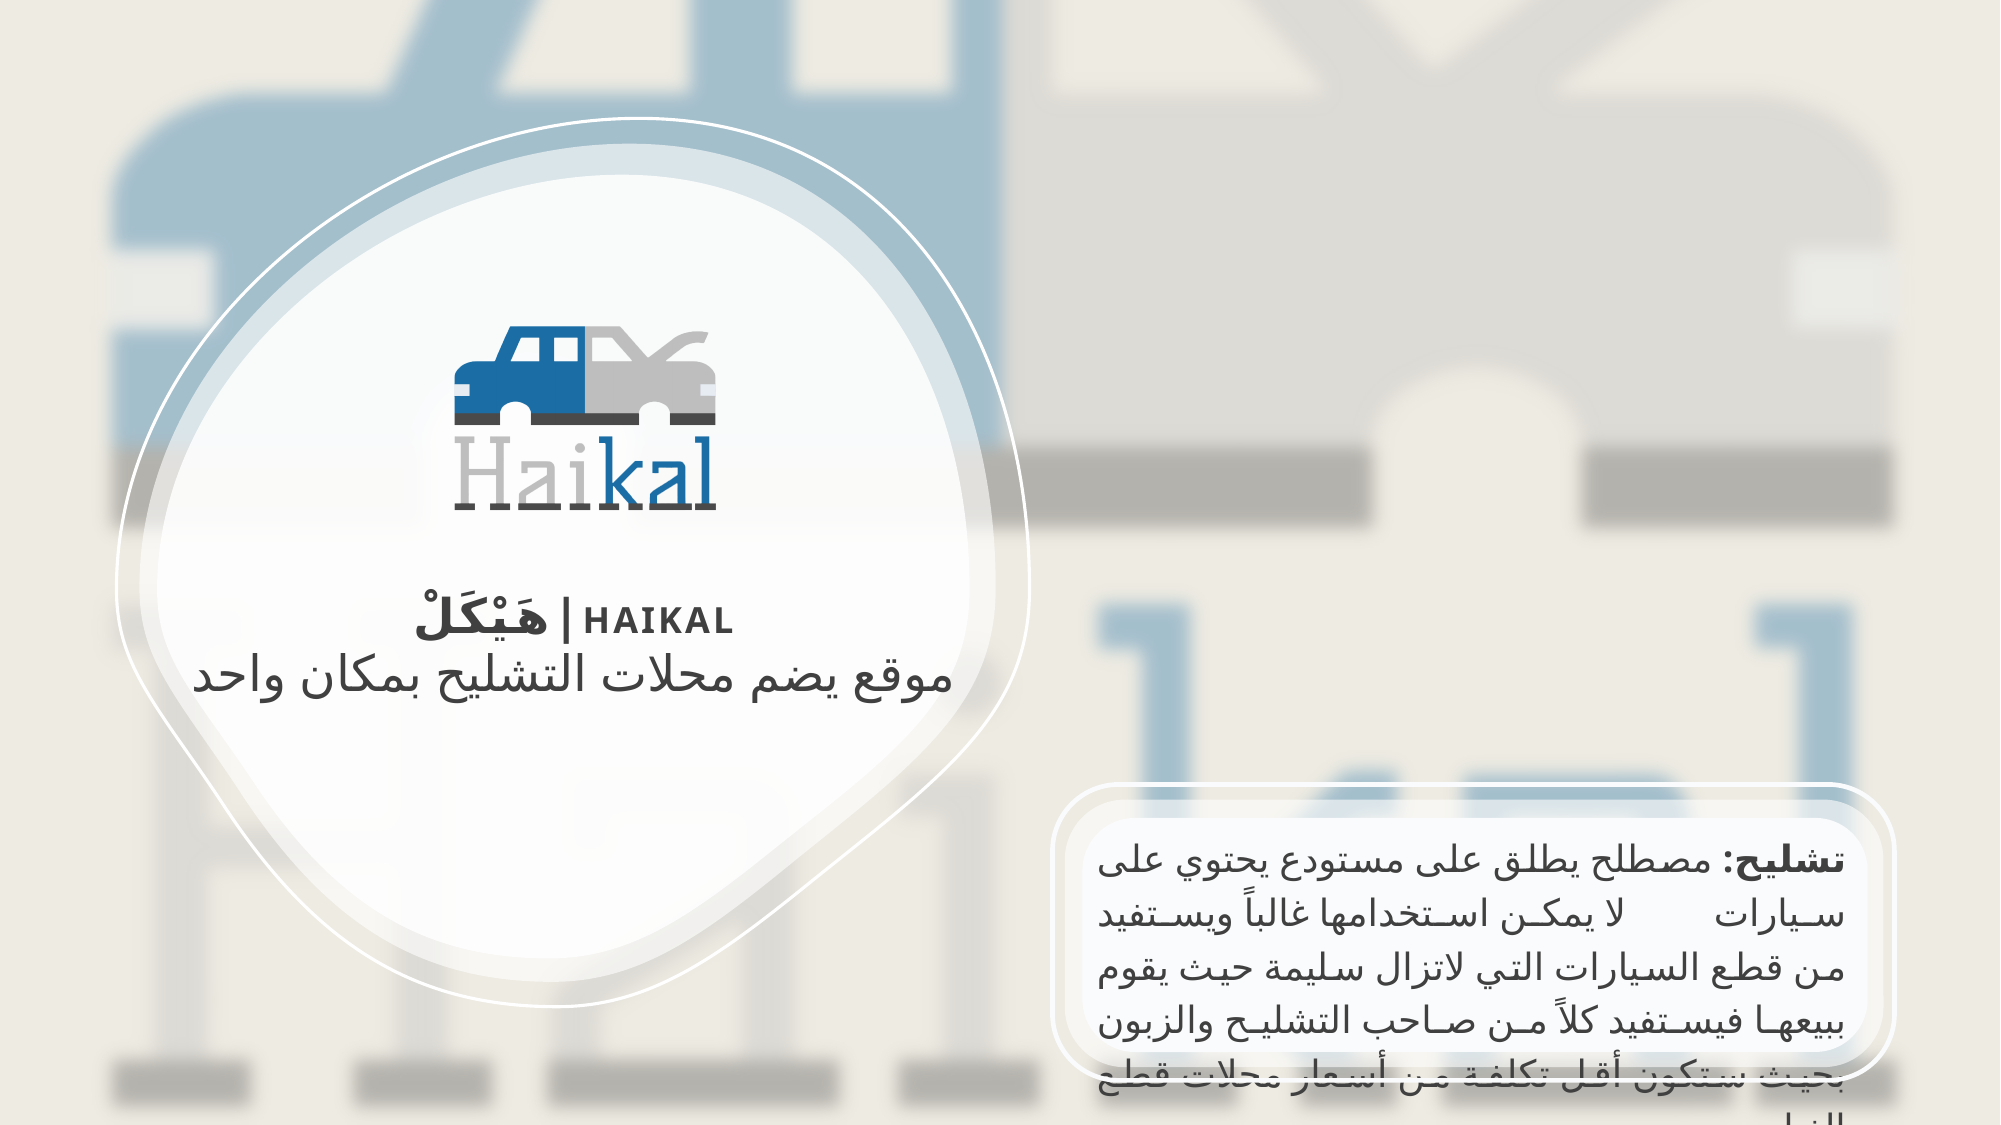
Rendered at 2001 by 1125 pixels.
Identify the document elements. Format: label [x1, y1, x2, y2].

text_box [116, 118, 1030, 1007]
picture [0, 0, 2000, 1125]
